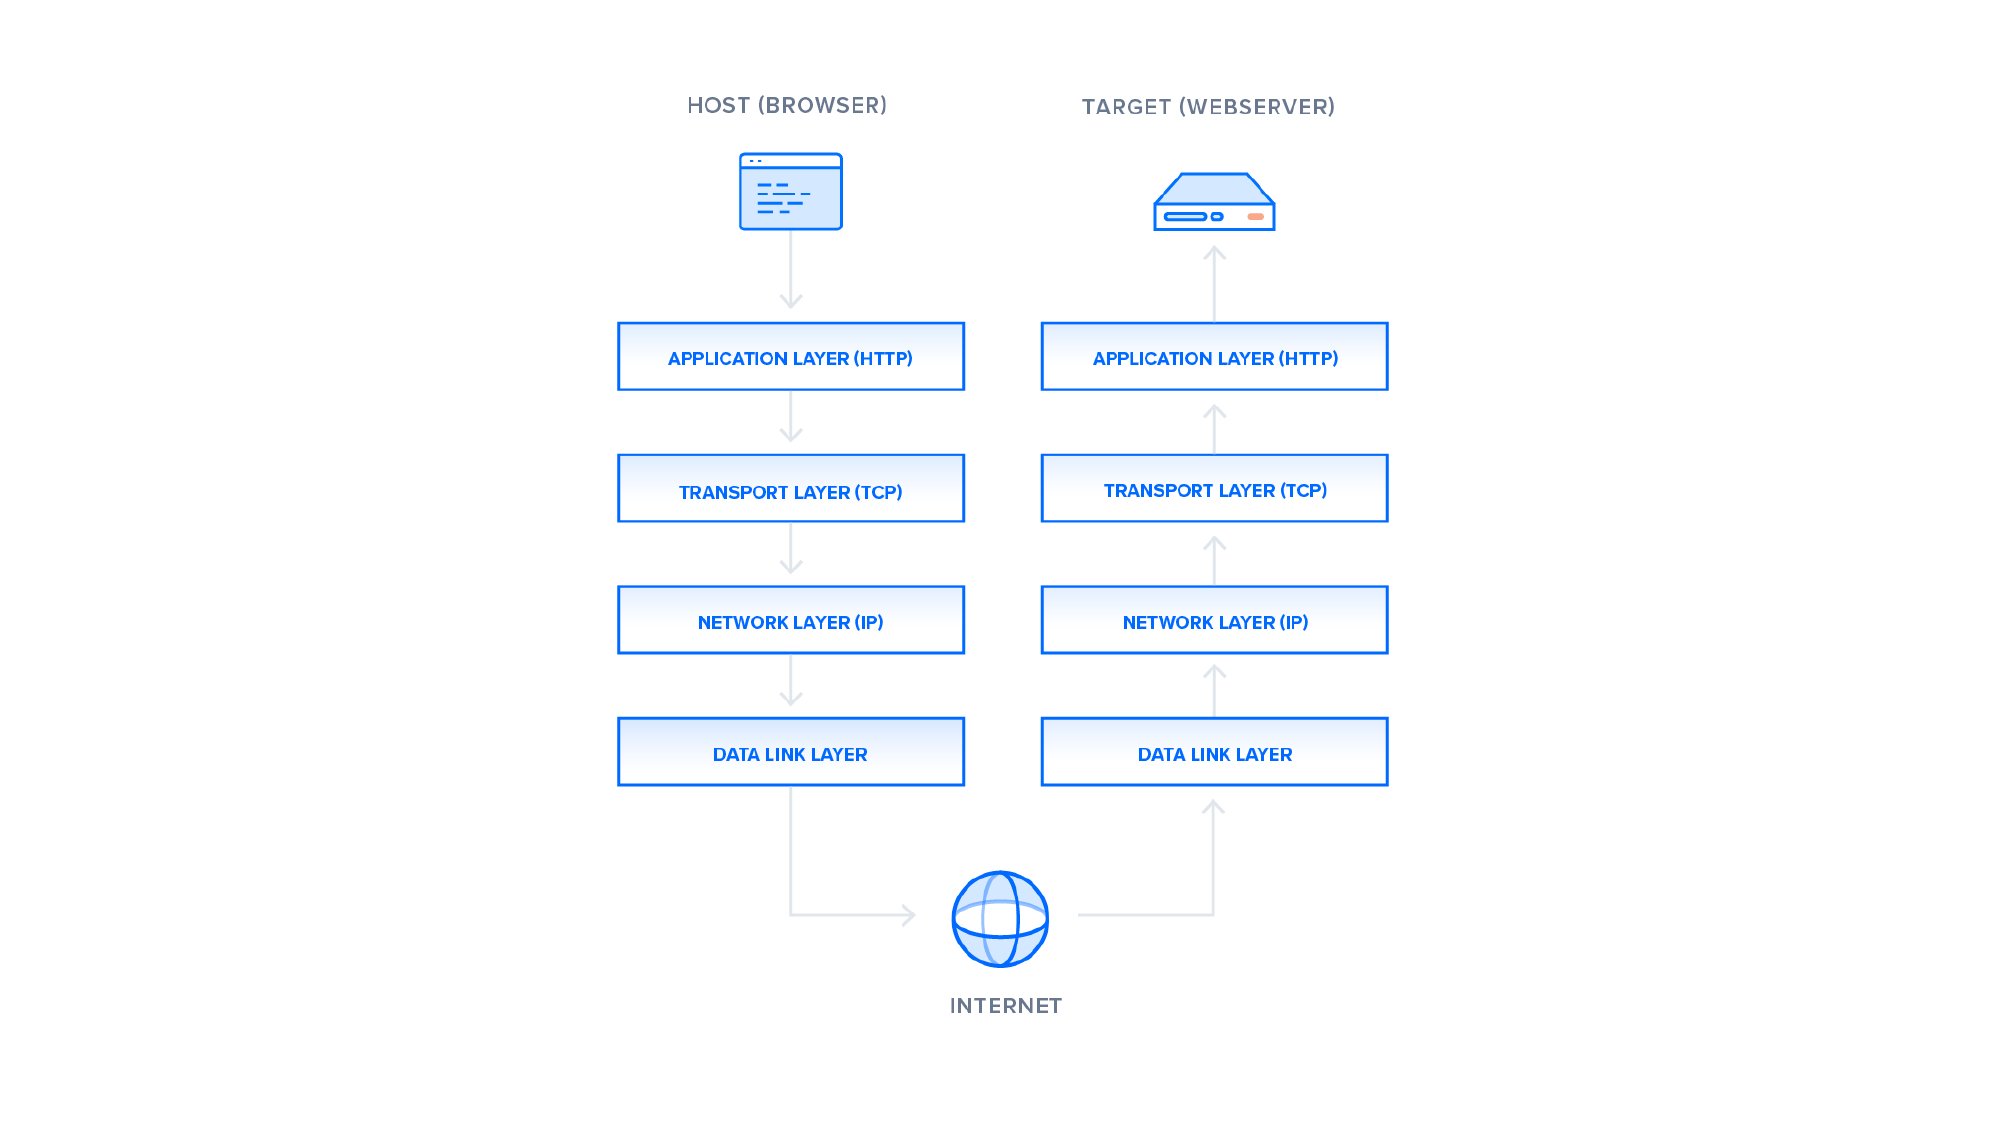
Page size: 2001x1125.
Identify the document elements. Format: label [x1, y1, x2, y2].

picture [576, 0, 1424, 1107]
